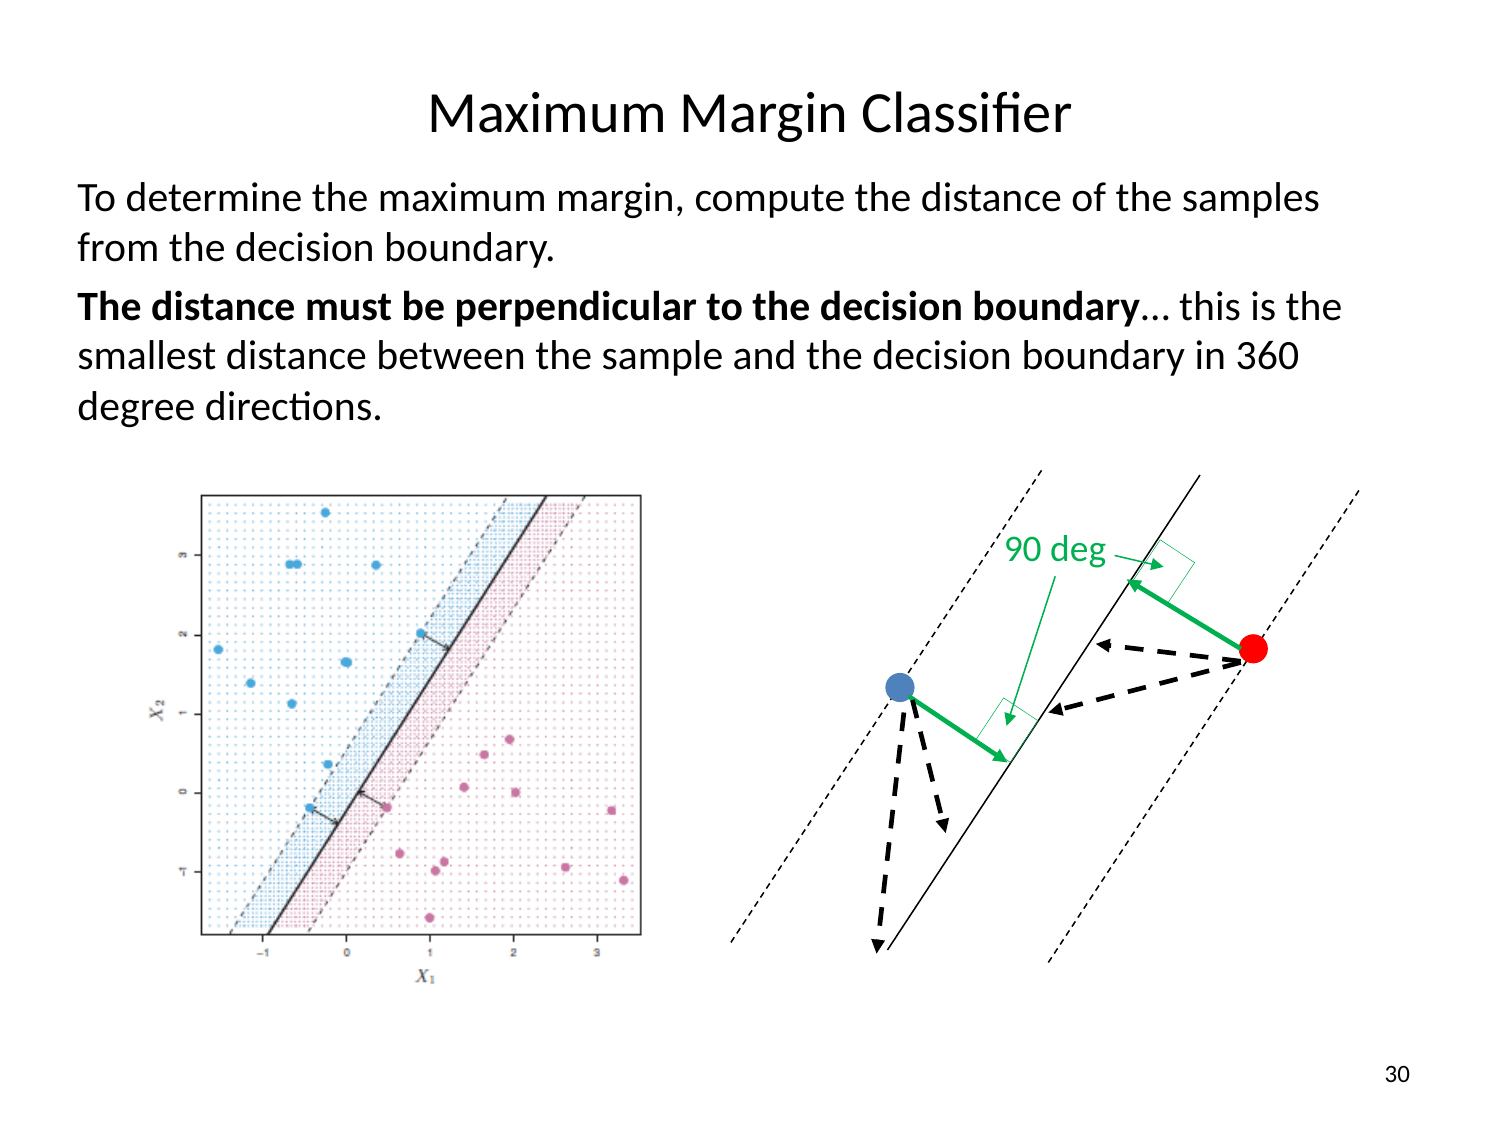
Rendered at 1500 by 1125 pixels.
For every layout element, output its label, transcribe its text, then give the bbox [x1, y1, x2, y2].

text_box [1048, 487, 1362, 963]
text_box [1114, 555, 1164, 568]
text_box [912, 699, 946, 834]
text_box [1095, 643, 1241, 661]
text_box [1061, 662, 1241, 713]
list To determine the maximum margin, compute the distance of the samples from the decision boundary. The distance must be perpendicular to the decision boundary… this is the smallest distance between the sample and the decision boundary in 360 degree directions. [62, 162, 1413, 968]
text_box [908, 695, 1008, 763]
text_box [1048, 474, 1201, 485]
slide_number 30 [1074, 1042, 1425, 1103]
picture [61, 487, 835, 1013]
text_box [876, 712, 905, 954]
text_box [1006, 576, 1056, 726]
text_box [1126, 579, 1242, 643]
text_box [730, 467, 1044, 943]
title Maximum Margin Classifier [75, 62, 1425, 155]
